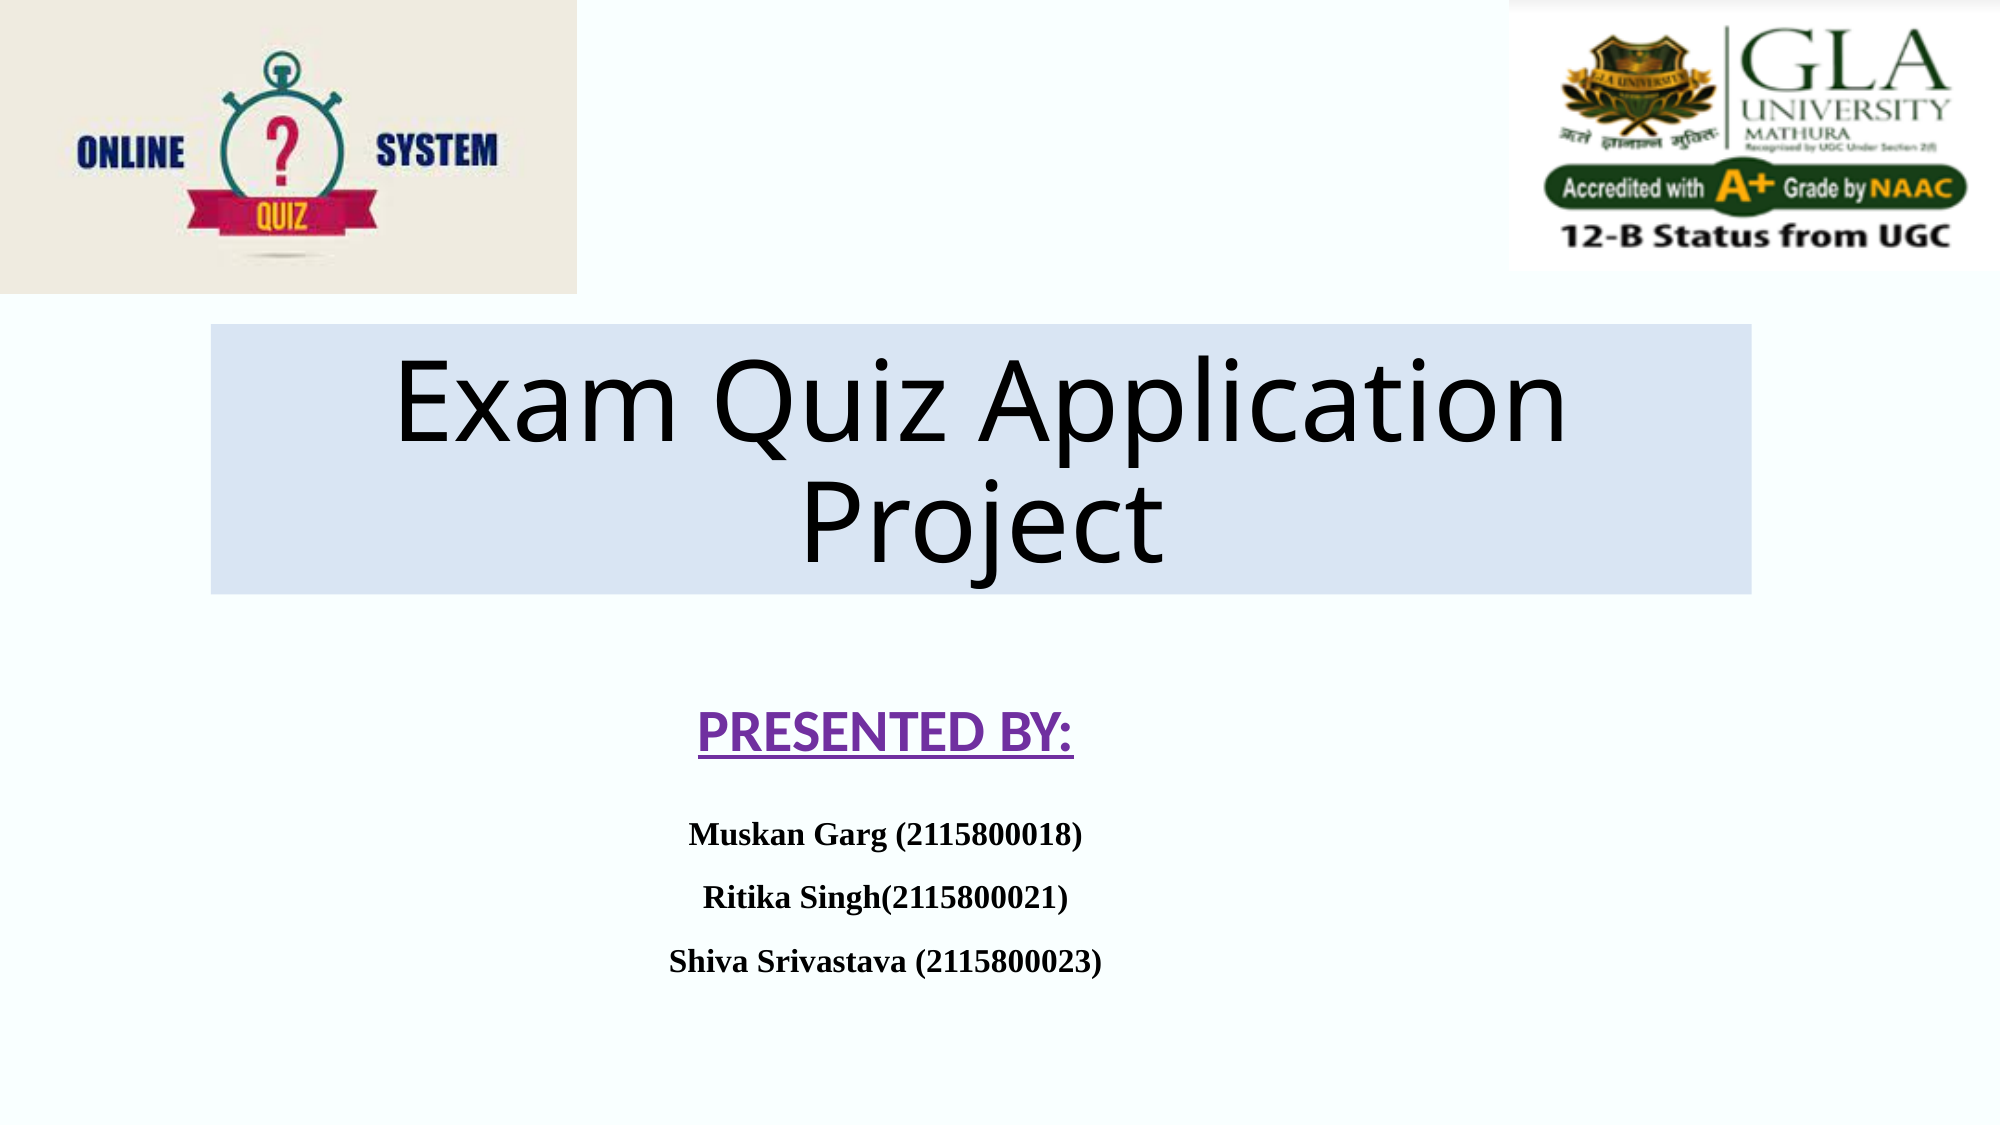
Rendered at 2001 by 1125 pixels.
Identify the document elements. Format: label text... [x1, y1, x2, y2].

picture [1509, 0, 2000, 271]
title Exam Quiz Application Project [210, 324, 1752, 595]
picture [0, 0, 577, 294]
subtitle PRESENTED BY: Muskan Garg (2115800018) Ritika Singh(2115800021) Shiva Srivastava (2115800023) [478, 648, 1294, 997]
